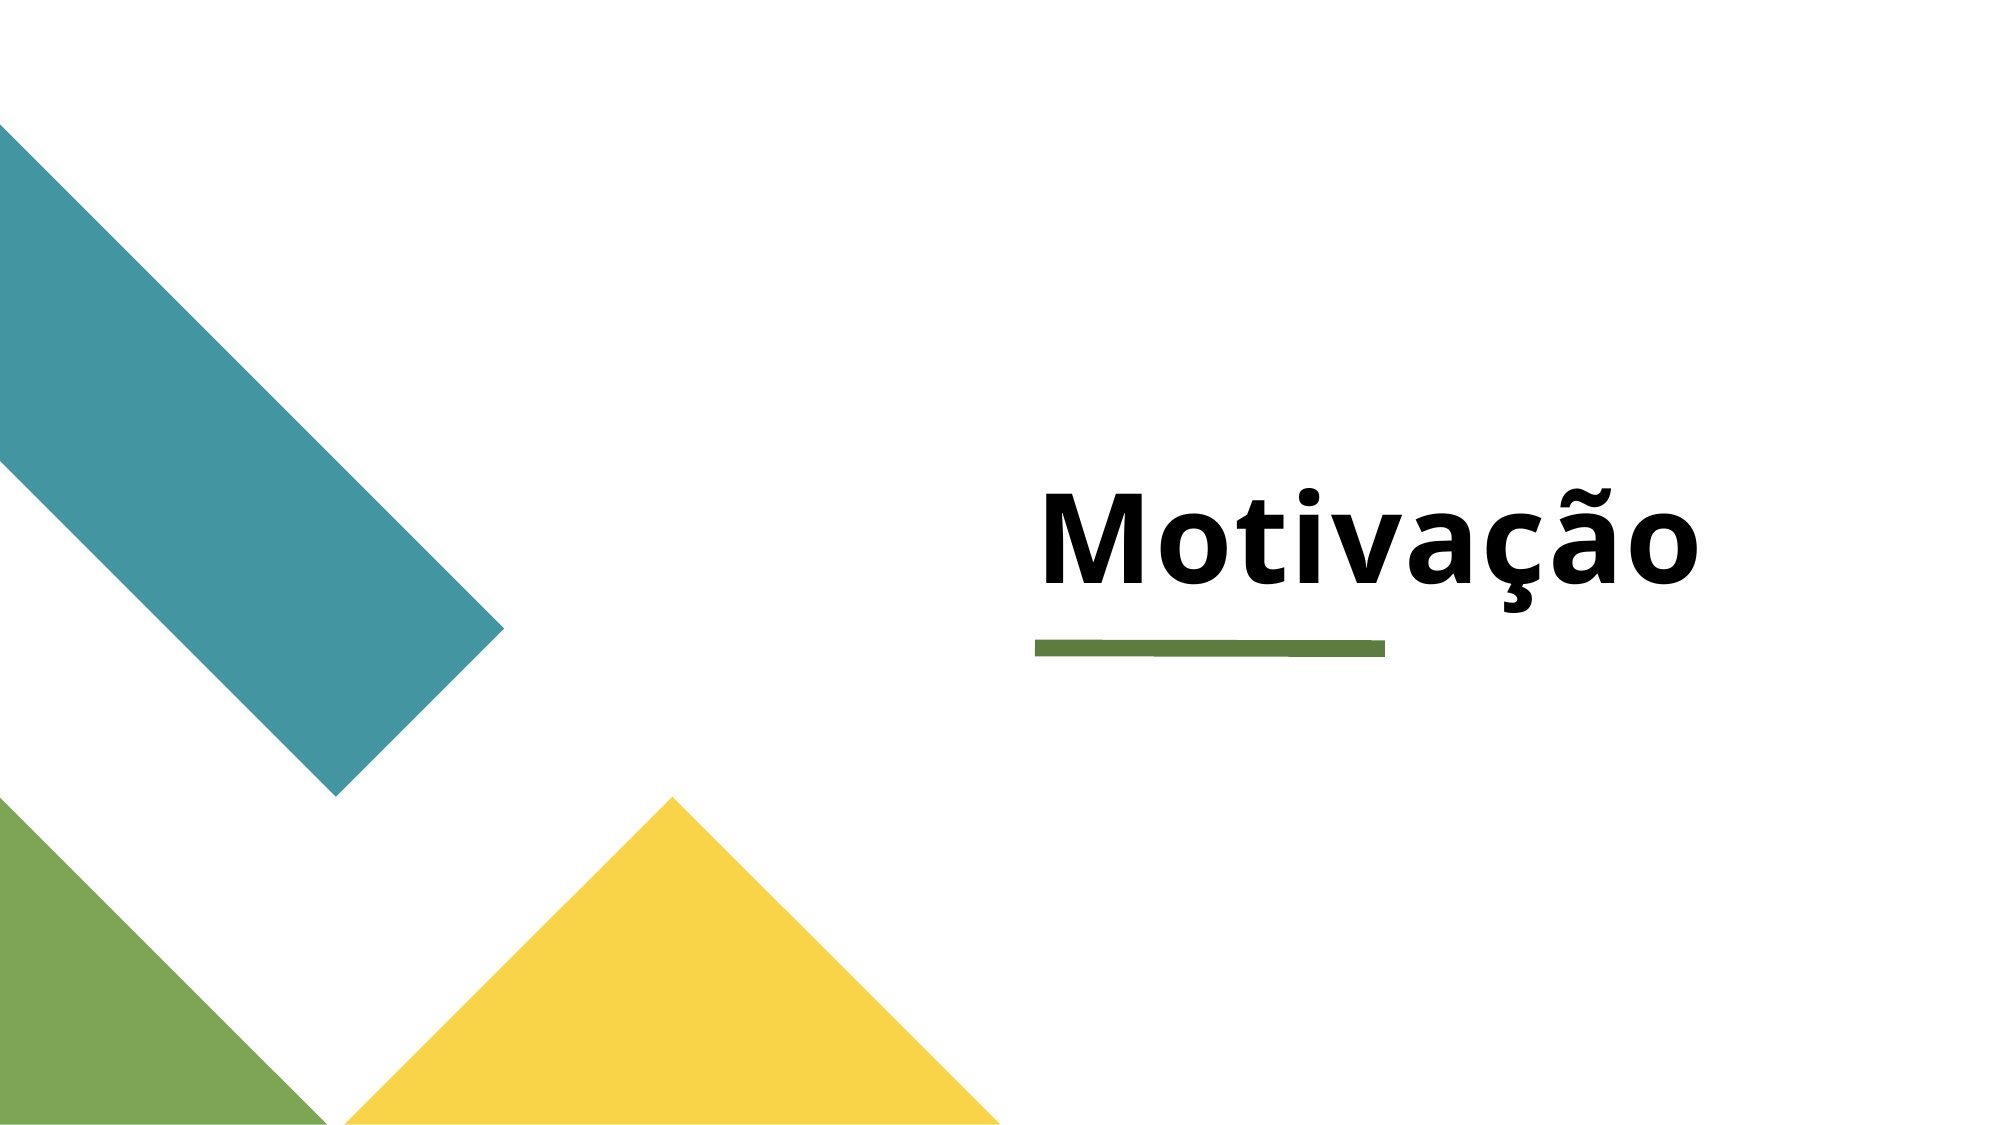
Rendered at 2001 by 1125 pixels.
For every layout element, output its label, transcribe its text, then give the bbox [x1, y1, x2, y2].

title Motivação [1035, 67, 1936, 608]
